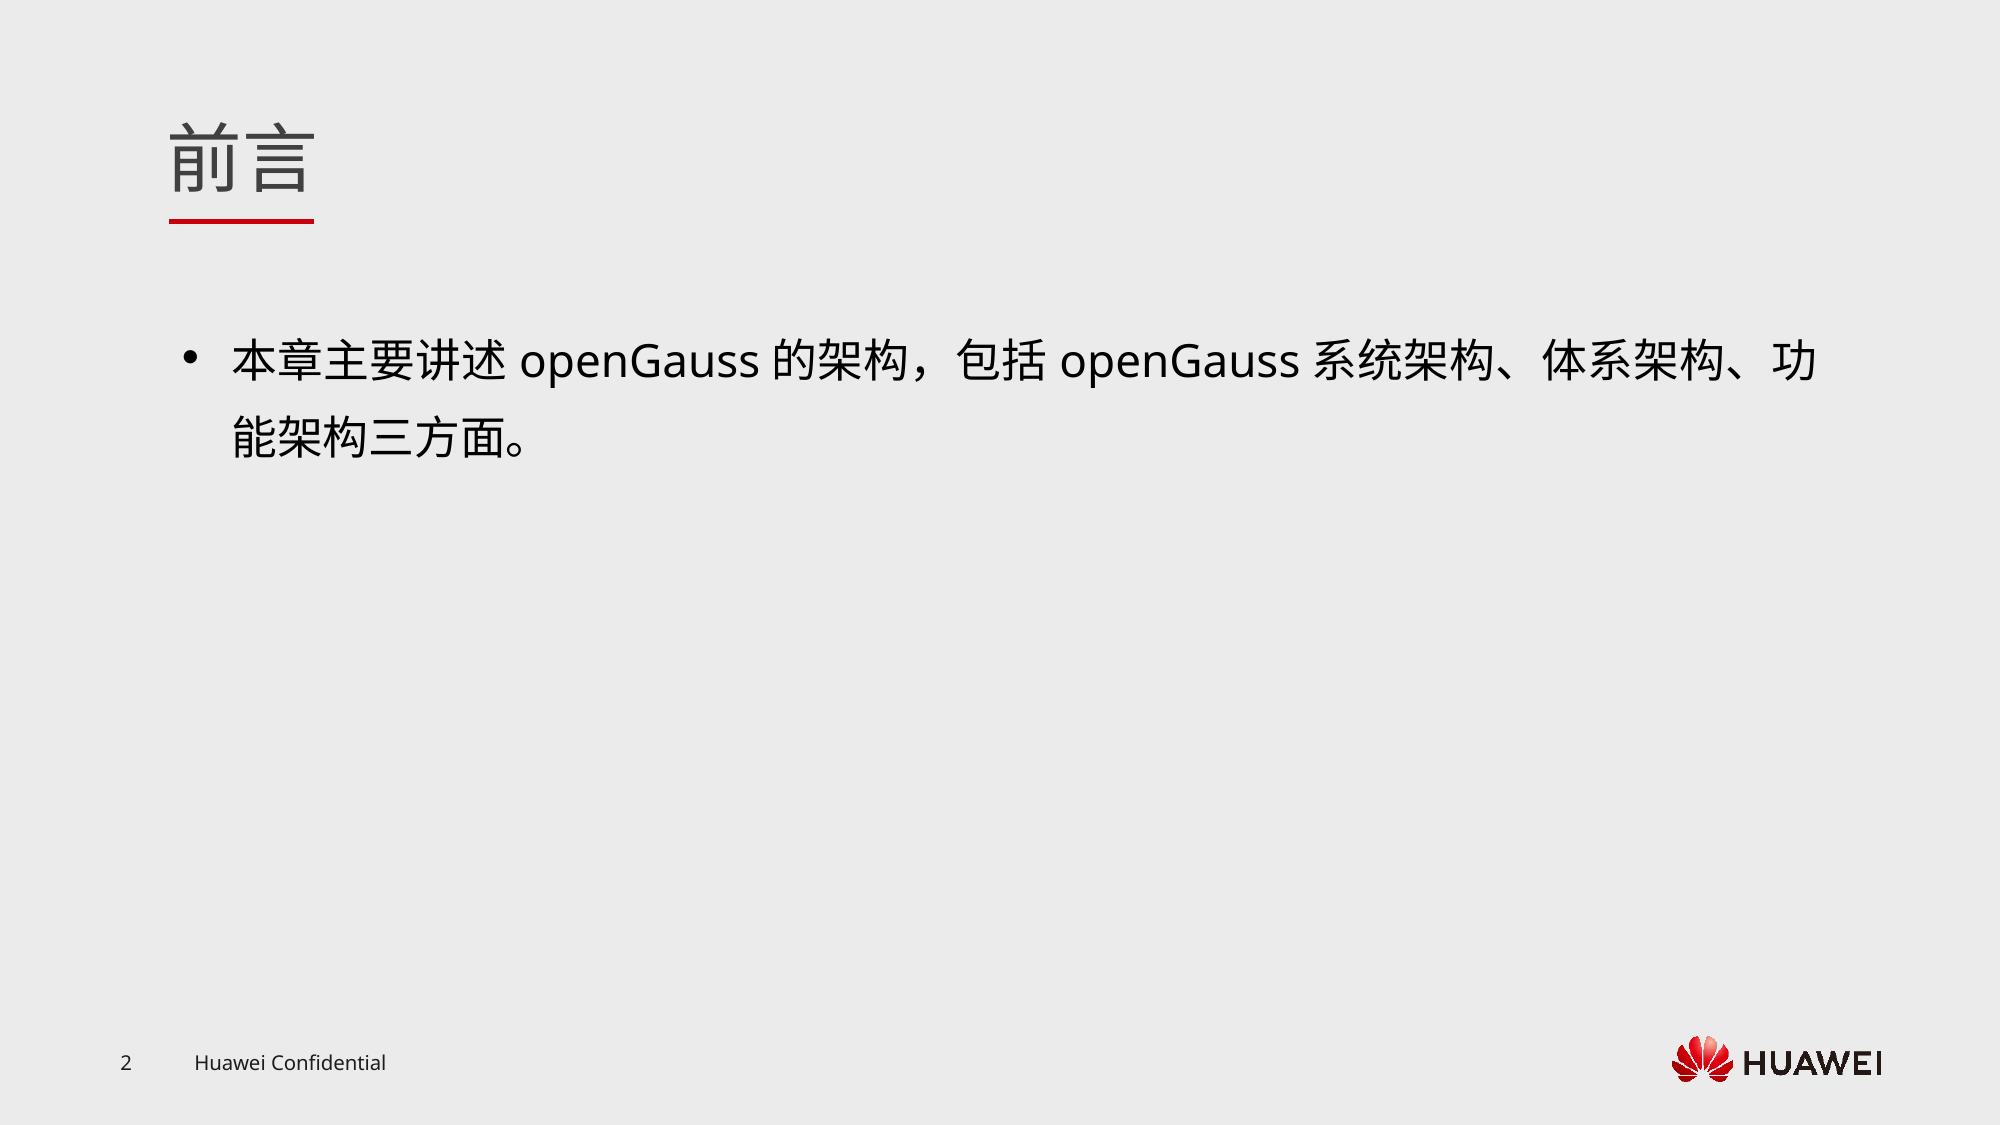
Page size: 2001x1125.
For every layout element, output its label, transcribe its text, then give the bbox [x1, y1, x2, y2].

title [0, 148, 1333, 262]
picture [1672, 1036, 1881, 1082]
list 本章主要讲述openGauss的架构，包括openGauss系统架构、体系架构、功能架构三方面。 [167, 302, 1833, 973]
